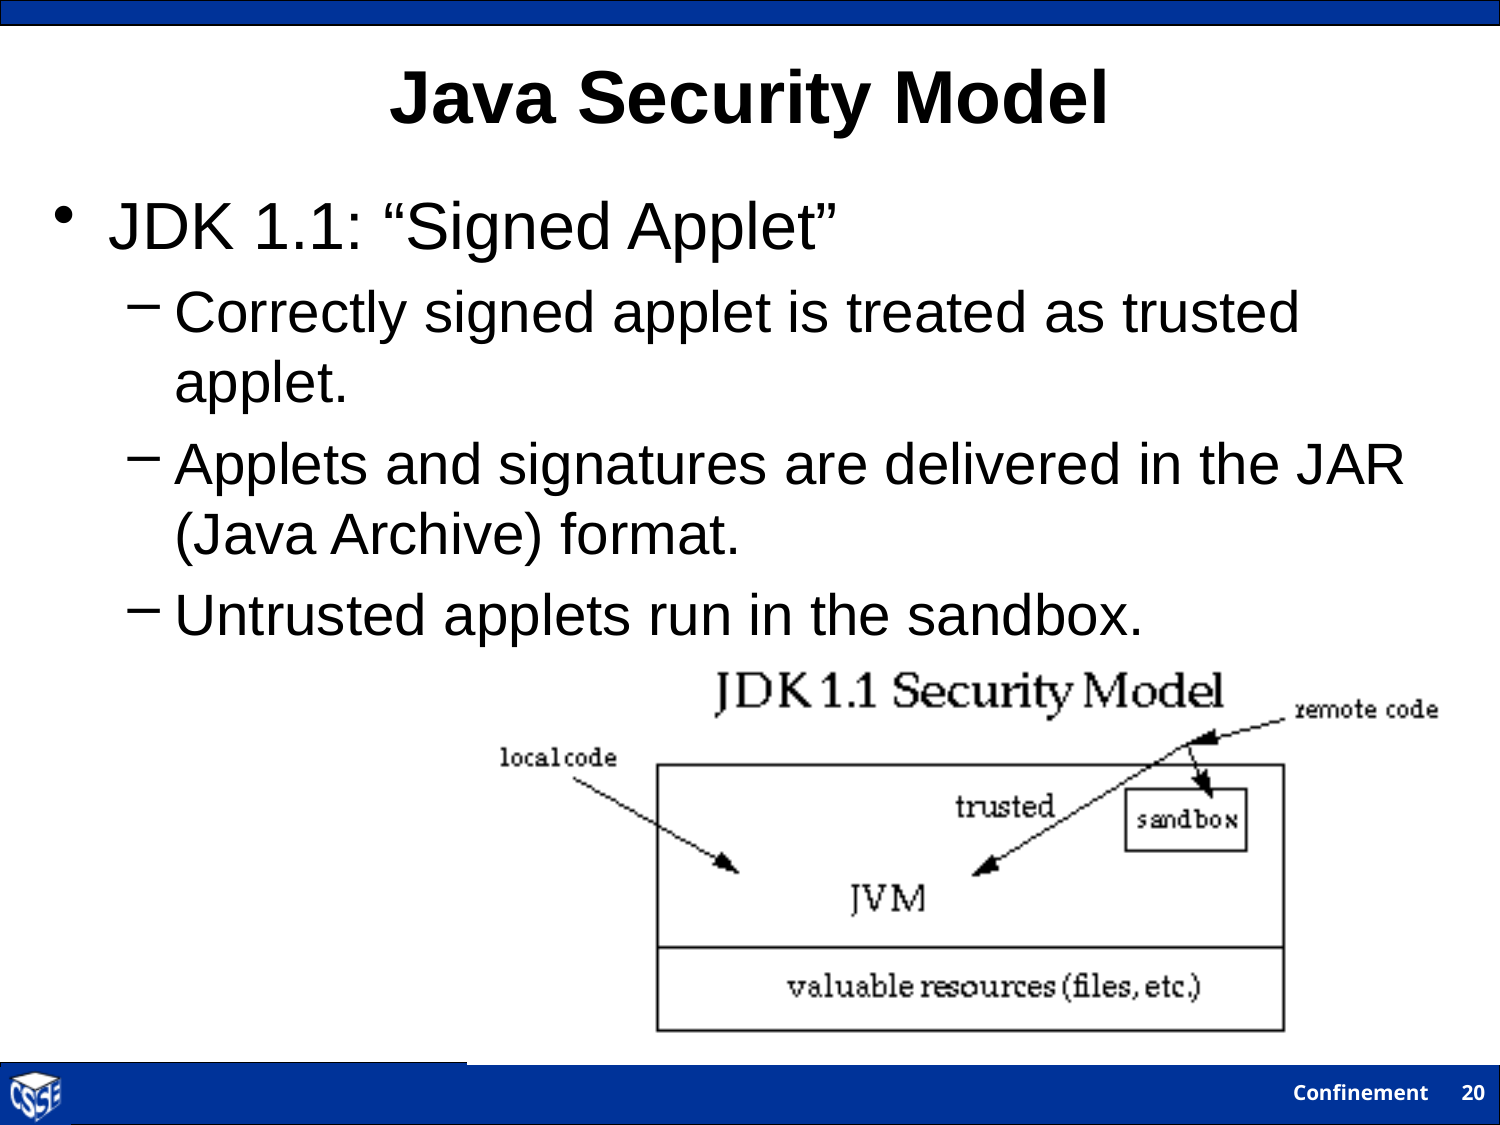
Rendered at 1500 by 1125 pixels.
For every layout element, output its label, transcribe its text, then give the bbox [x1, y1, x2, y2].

list JDK 1.1: “Signed Applet” Correctly signed applet is treated as trusted applet. Applets and signatures are delivered in the JAR (Java Archive) format. Untrusted applets run in the sandbox. [37, 174, 1463, 1063]
picture [0, 1067, 71, 1125]
title Java Security Model [37, 24, 1463, 163]
picture [467, 649, 1500, 1066]
